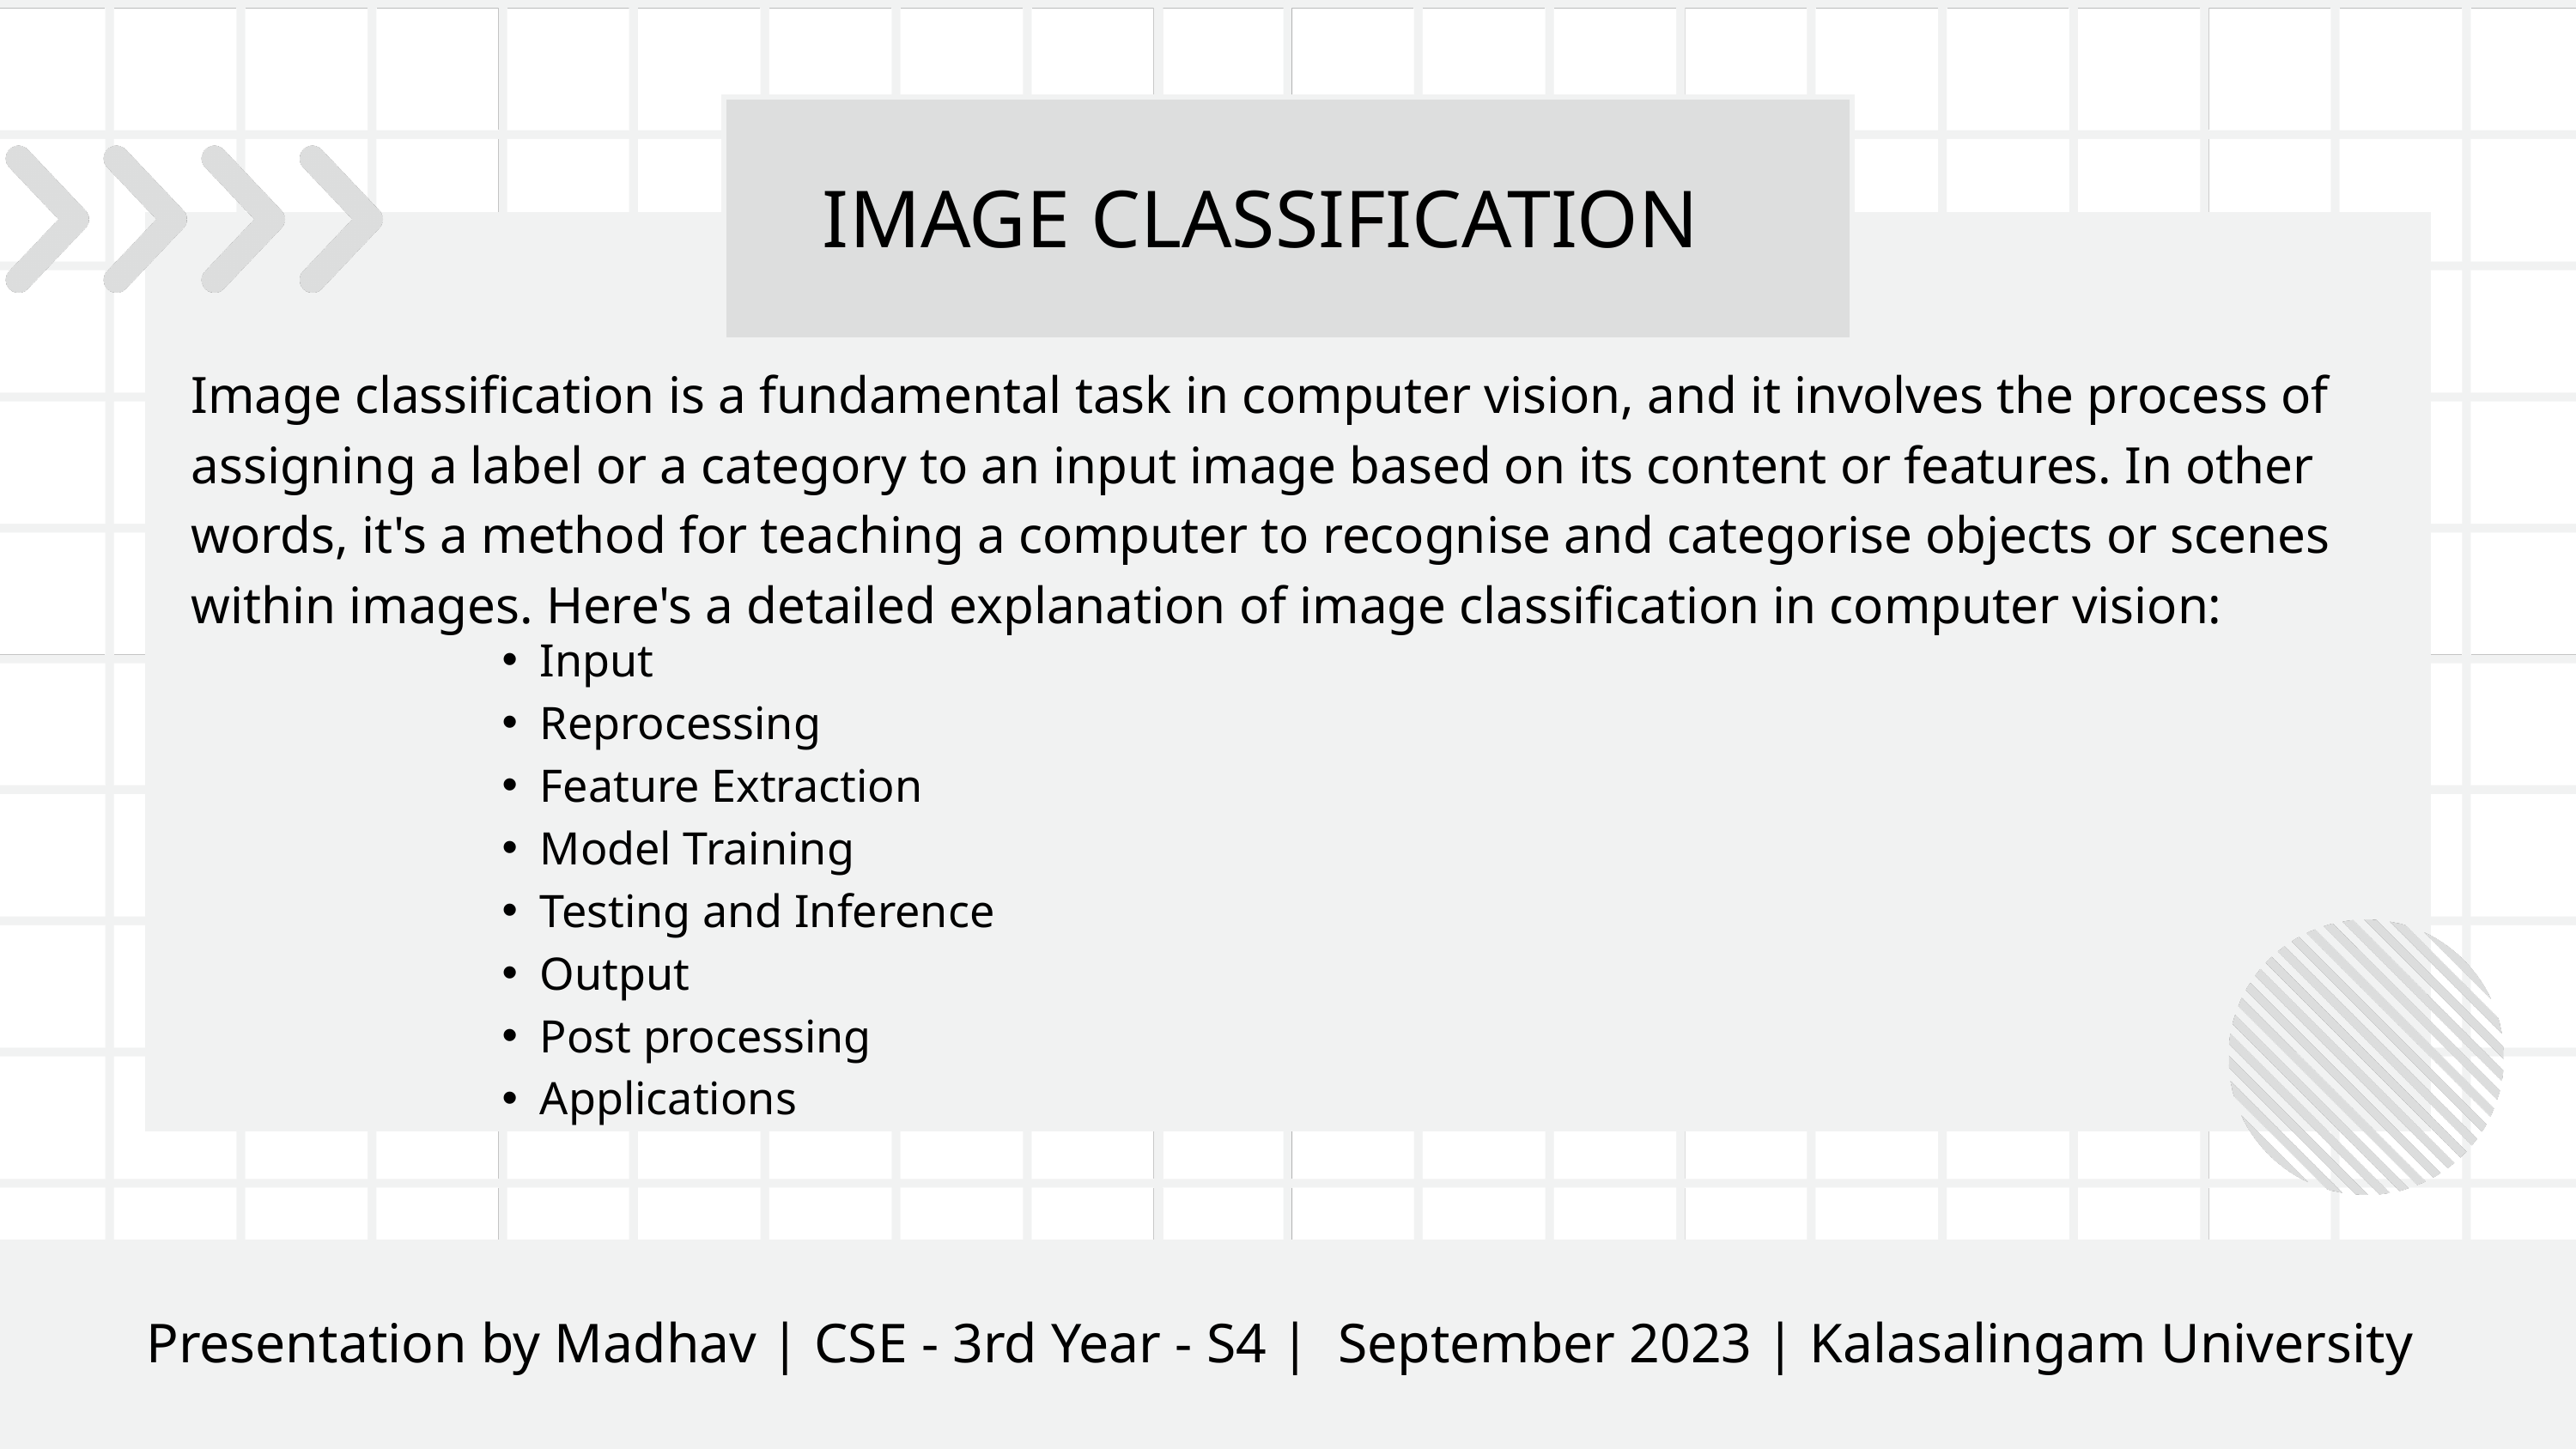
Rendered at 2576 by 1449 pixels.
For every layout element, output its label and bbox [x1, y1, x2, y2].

text_box [144, 211, 2432, 1131]
text_box [723, 96, 1853, 341]
text_box [0, 0, 2576, 1236]
text_box [0, 1239, 2576, 1449]
